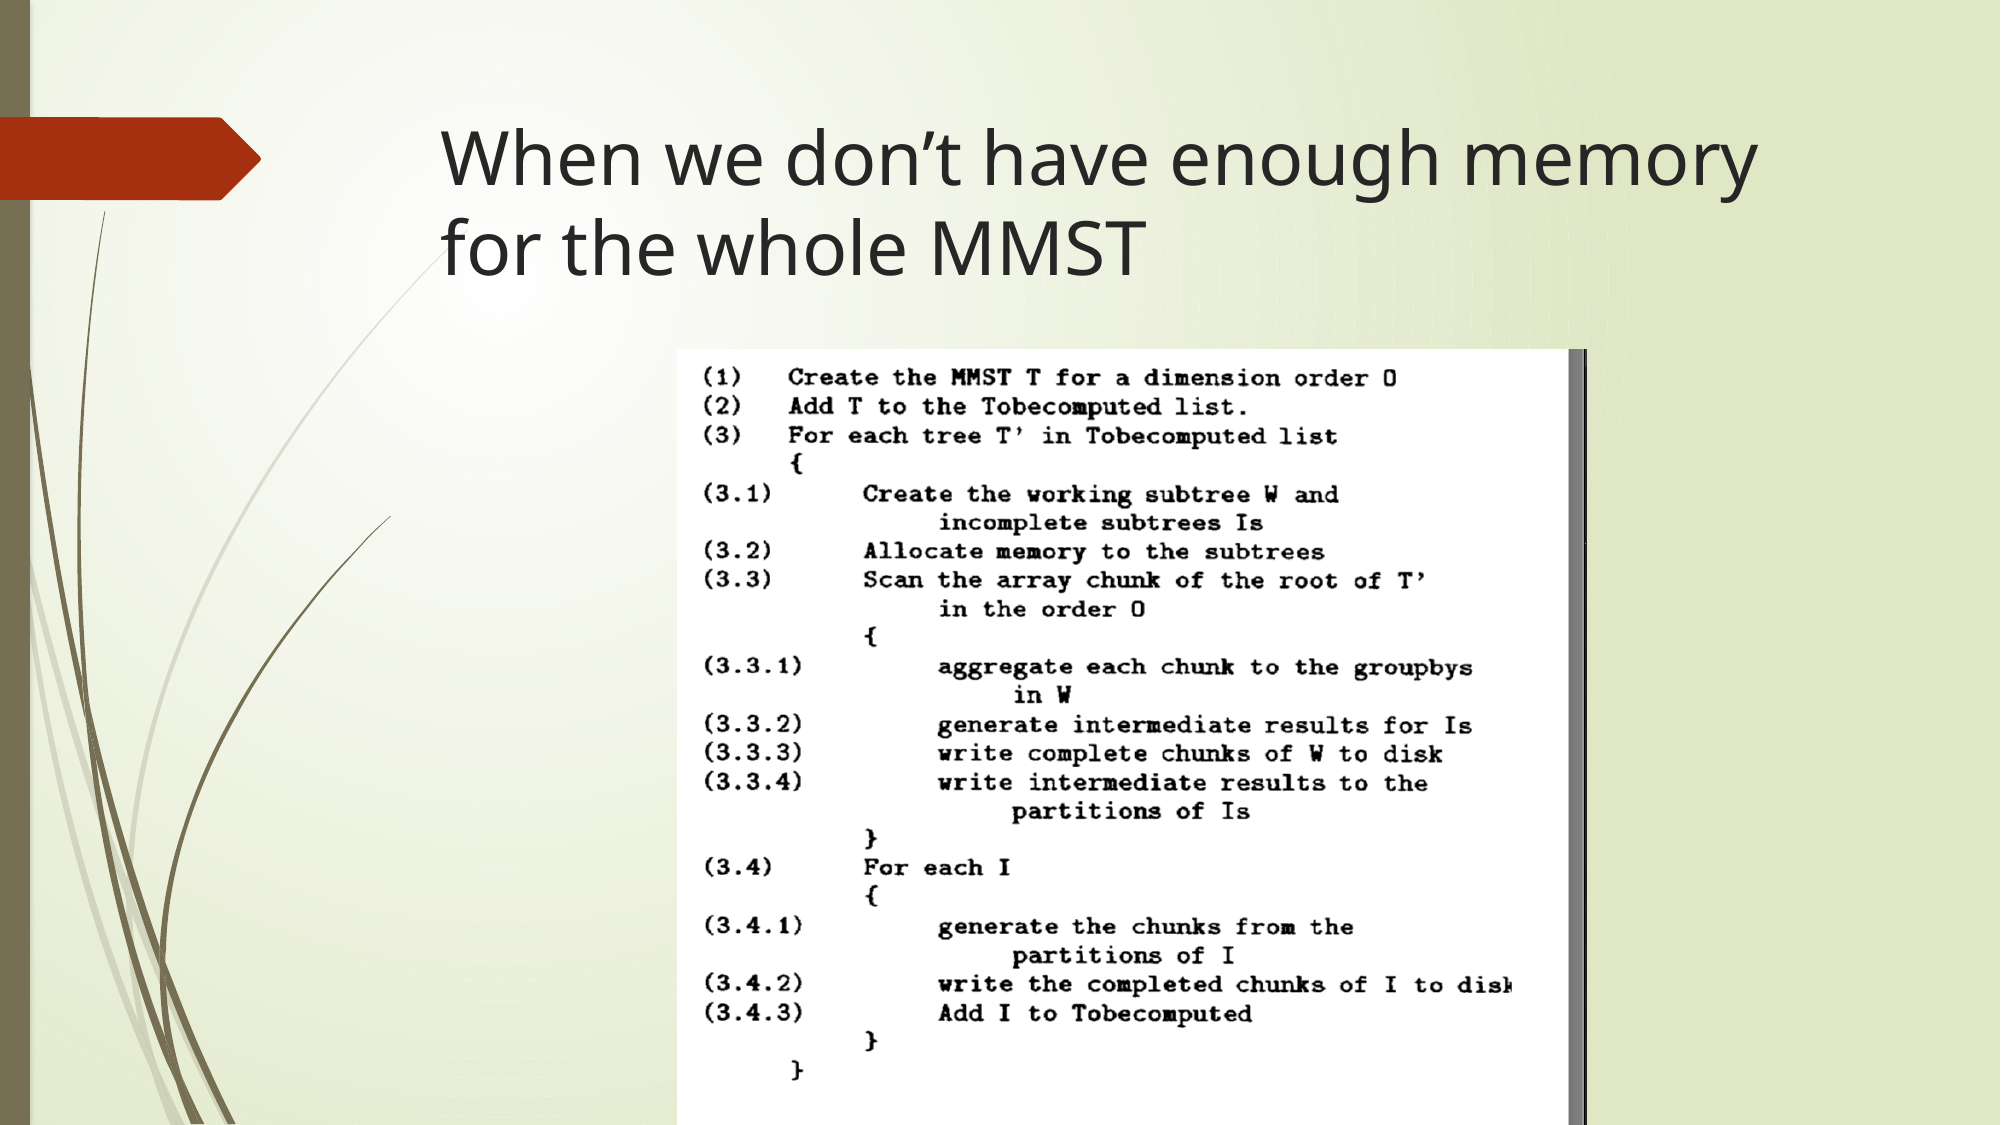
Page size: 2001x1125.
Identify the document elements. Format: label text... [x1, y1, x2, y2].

title When we don’t have enough memory for the whole MMST [425, 102, 1888, 313]
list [677, 349, 1587, 1125]
